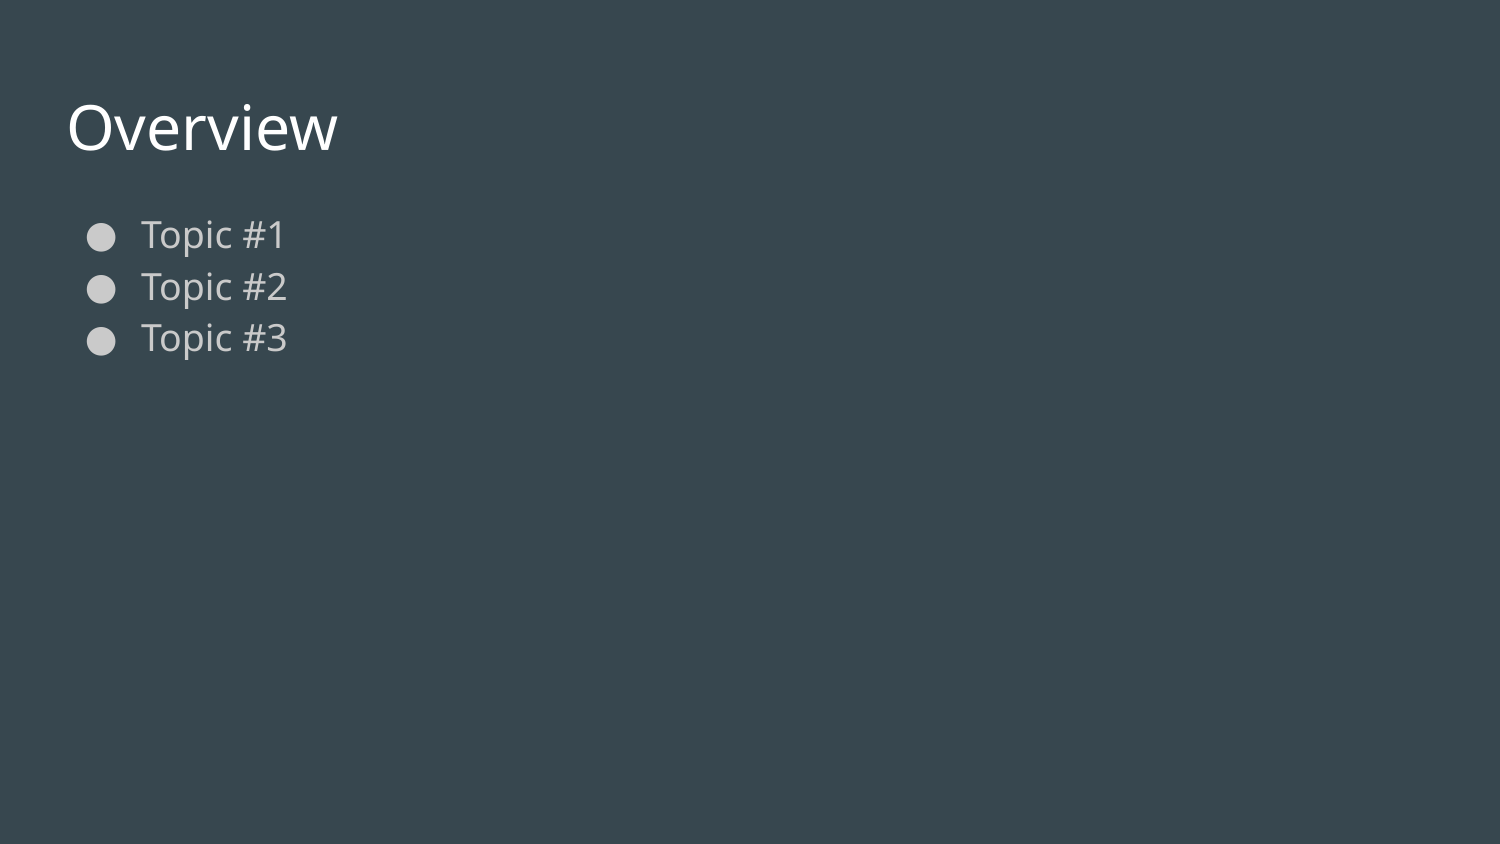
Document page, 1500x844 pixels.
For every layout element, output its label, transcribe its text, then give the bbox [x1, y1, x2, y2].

title Overview [51, 72, 1449, 167]
list Topic #1 Topic #2 Topic #3 [51, 189, 1449, 750]
